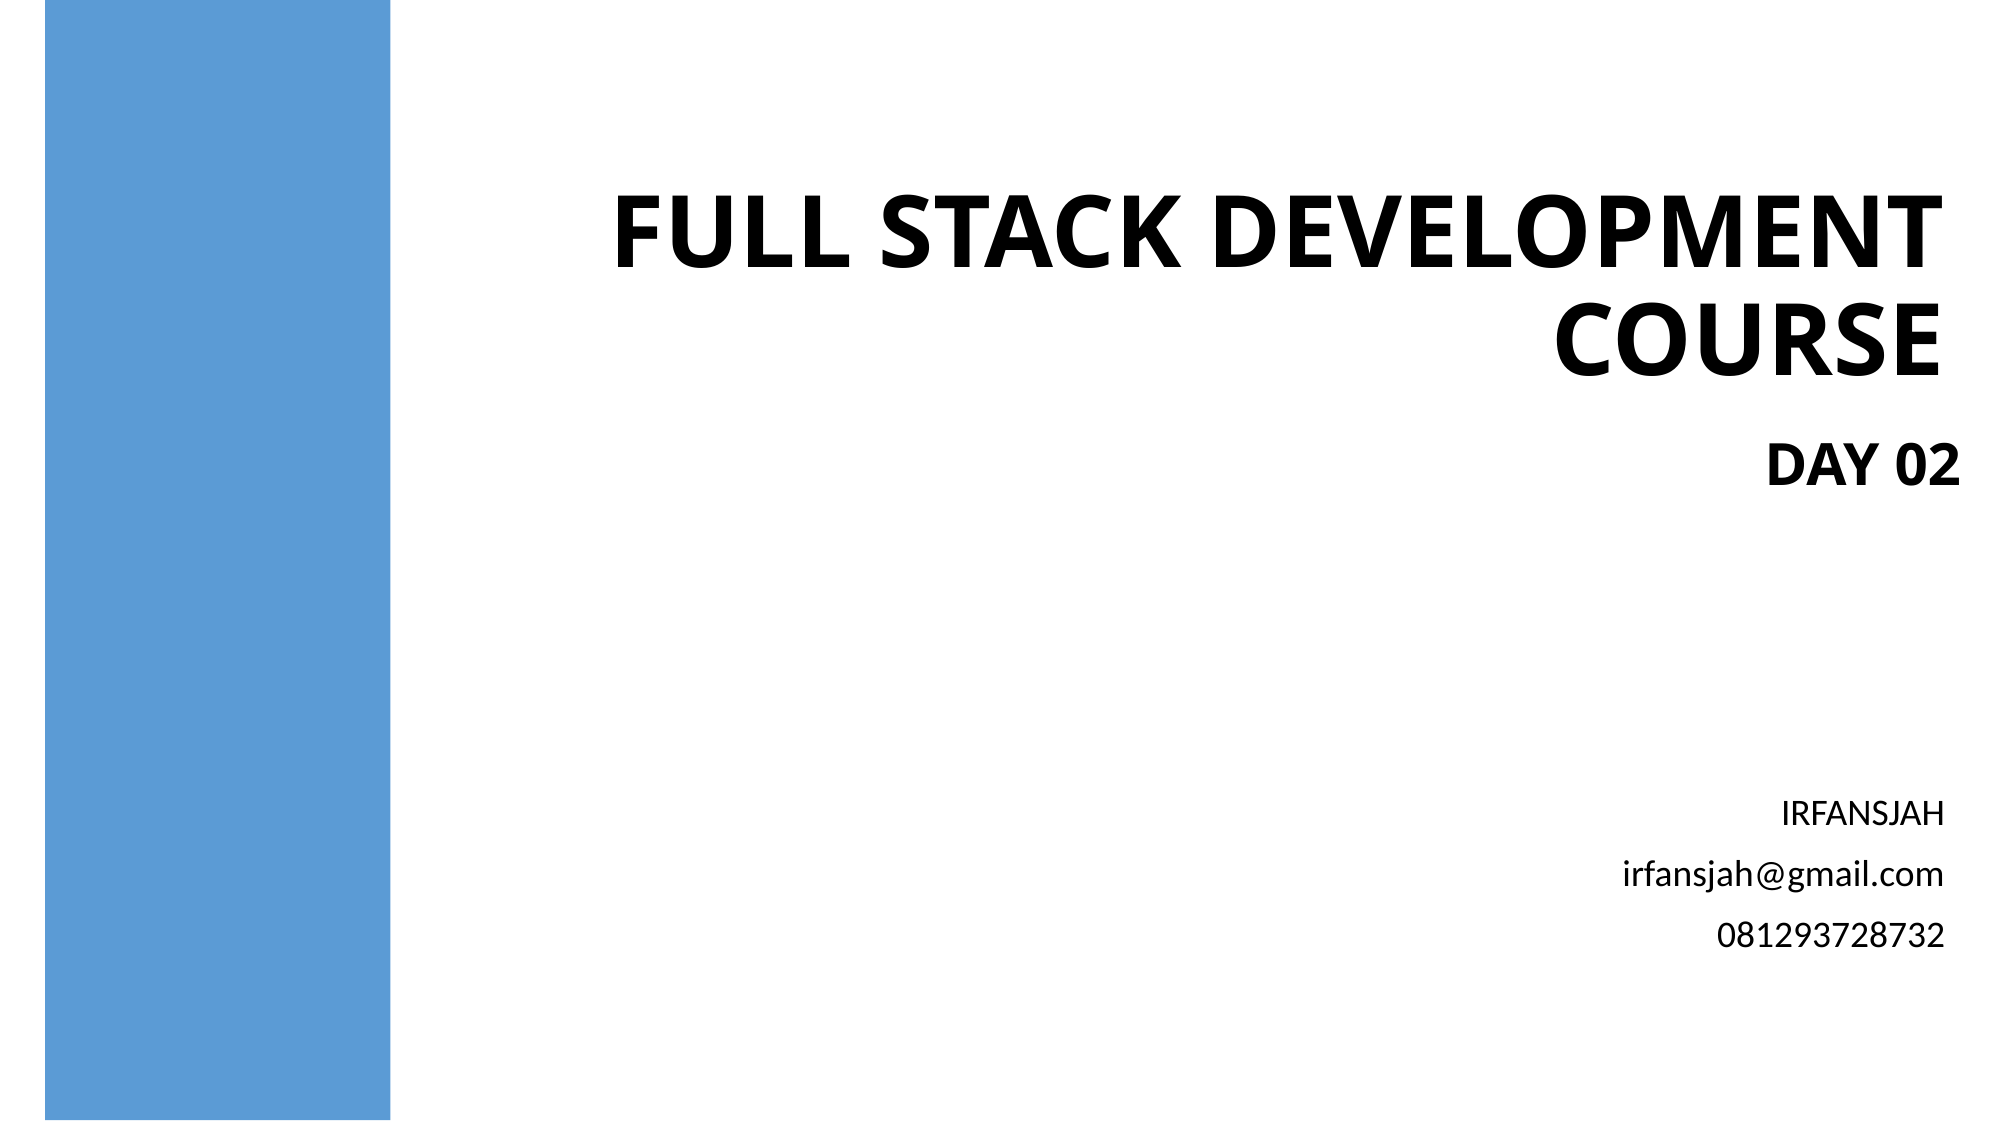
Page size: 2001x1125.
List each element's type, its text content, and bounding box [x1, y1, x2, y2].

title FULL STACK DEVELOPMENT COURSE [390, 76, 1961, 405]
text_box [44, 0, 391, 1121]
subtitle IRFANSJAH irfansjah@gmail.com 081293728732 [460, 785, 1961, 1058]
text_box DAY 02 [406, 404, 1977, 506]
